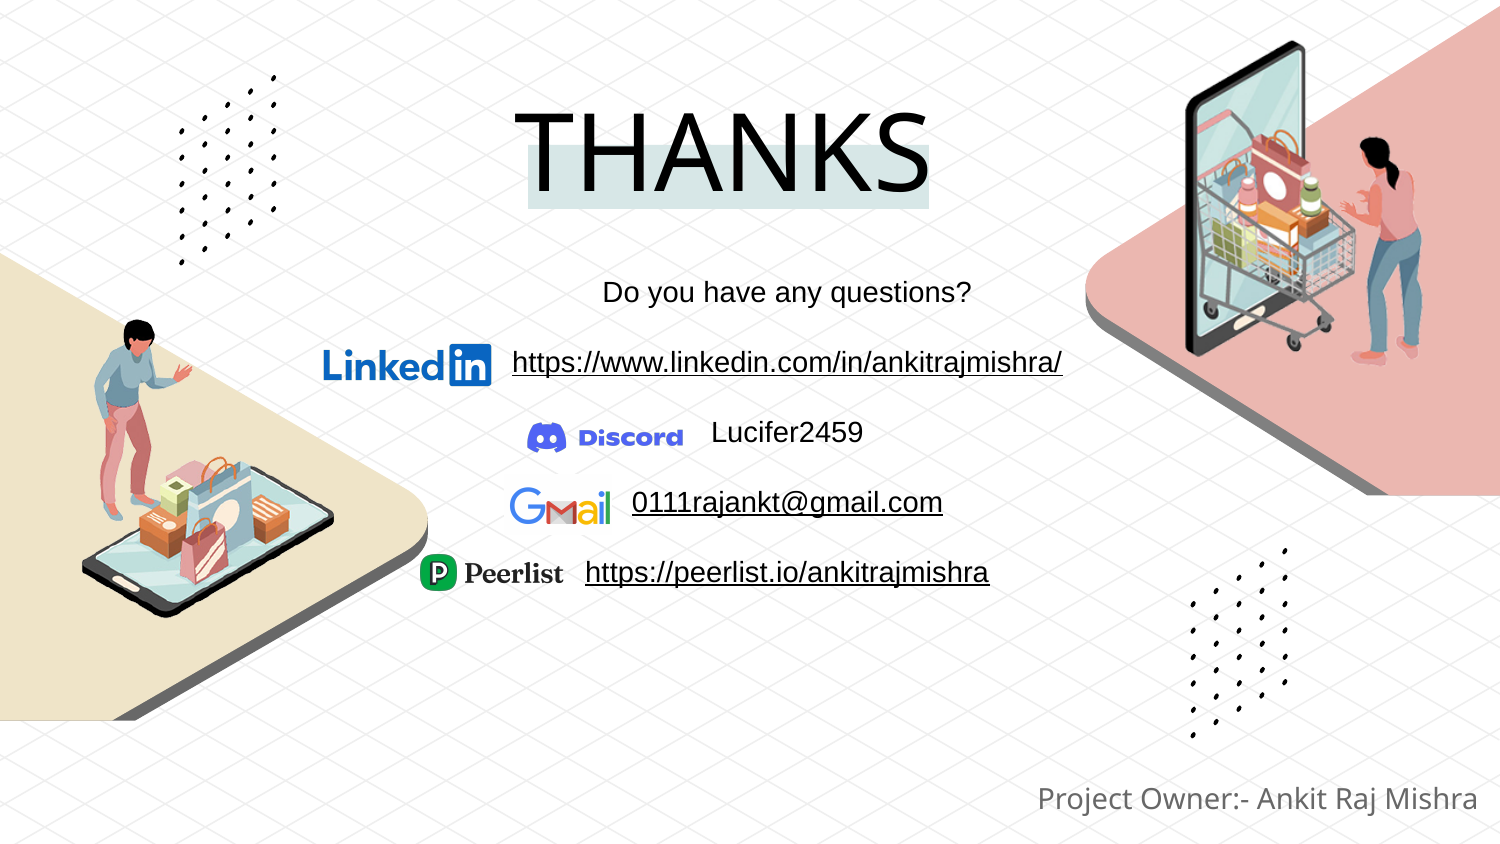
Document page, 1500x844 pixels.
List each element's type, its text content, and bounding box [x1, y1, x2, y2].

picture [420, 554, 564, 591]
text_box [1078, 0, 1500, 496]
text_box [1190, 547, 1288, 739]
text_box Do you have any questions? https://www.linkedin.com/in/ankitrajmishra/ Lucifer2459 0111rajankt@gmail.com https://peerlist.io/ankitrajmishra [440, 271, 1166, 661]
picture [504, 393, 684, 535]
picture [53, 308, 493, 644]
text_box Project Owner:- Ankit Raj Mishra [1012, 765, 1500, 837]
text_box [0, 122, 436, 721]
text_box THANKS [371, 65, 1073, 230]
picture [1134, 21, 1462, 392]
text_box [178, 74, 277, 121]
